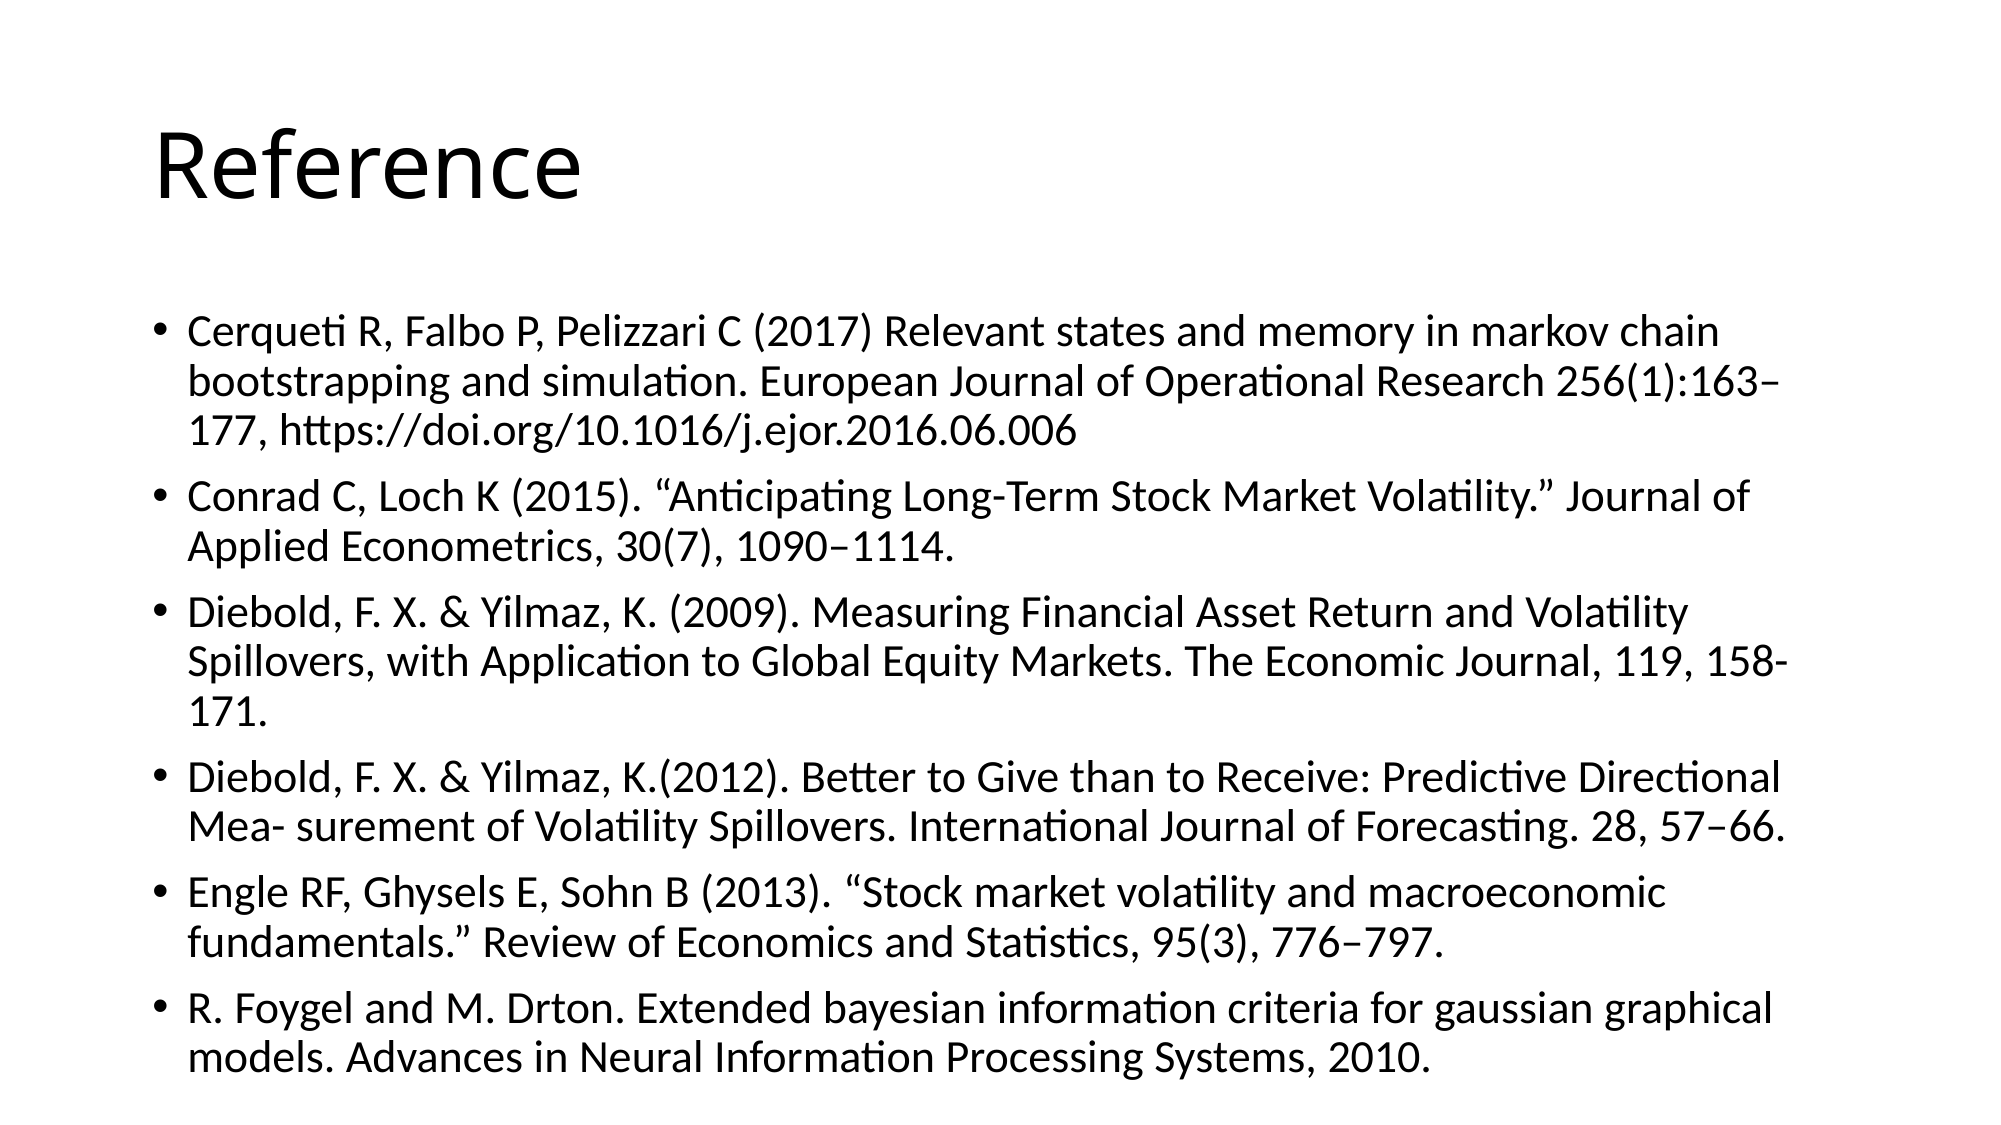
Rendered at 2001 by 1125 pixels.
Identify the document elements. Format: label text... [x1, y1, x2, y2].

list Cerqueti R, Falbo P, Pelizzari C (2017) Relevant states and memory in markov chain bootstrapping and simulation. European Journal of Operational Research 256(1):163–177, https://doi.org/10.1016/j.ejor.2016.06.006 Conrad C, Loch K (2015). “Anticipating Long-Term Stock Market Volatility.” Journal of Applied Econometrics, 30(7), 1090–1114. Diebold, F. X. & Yilmaz, K. (2009). Measuring Financial Asset Return and Volatility Spillovers, with Application to Global Equity Markets. The Economic Journal, 119, 158-171. Diebold, F. X. & Yilmaz, K.(2012). Better to Give than to Receive: Predictive Directional Mea- surement of Volatility Spillovers. International Journal of Forecasting. 28, 57–66. Engle RF, Ghysels E, Sohn B (2013). “Stock market volatility and macroeconomic fundamentals.” Review of Economics and Statistics, 95(3), 776–797. R. Foygel and M. Drton. Extended bayesian information criteria for gaussian graphical models. Advances in Neural Information Processing Systems, 2010. [137, 299, 1863, 1105]
title Reference [137, 59, 1863, 278]
